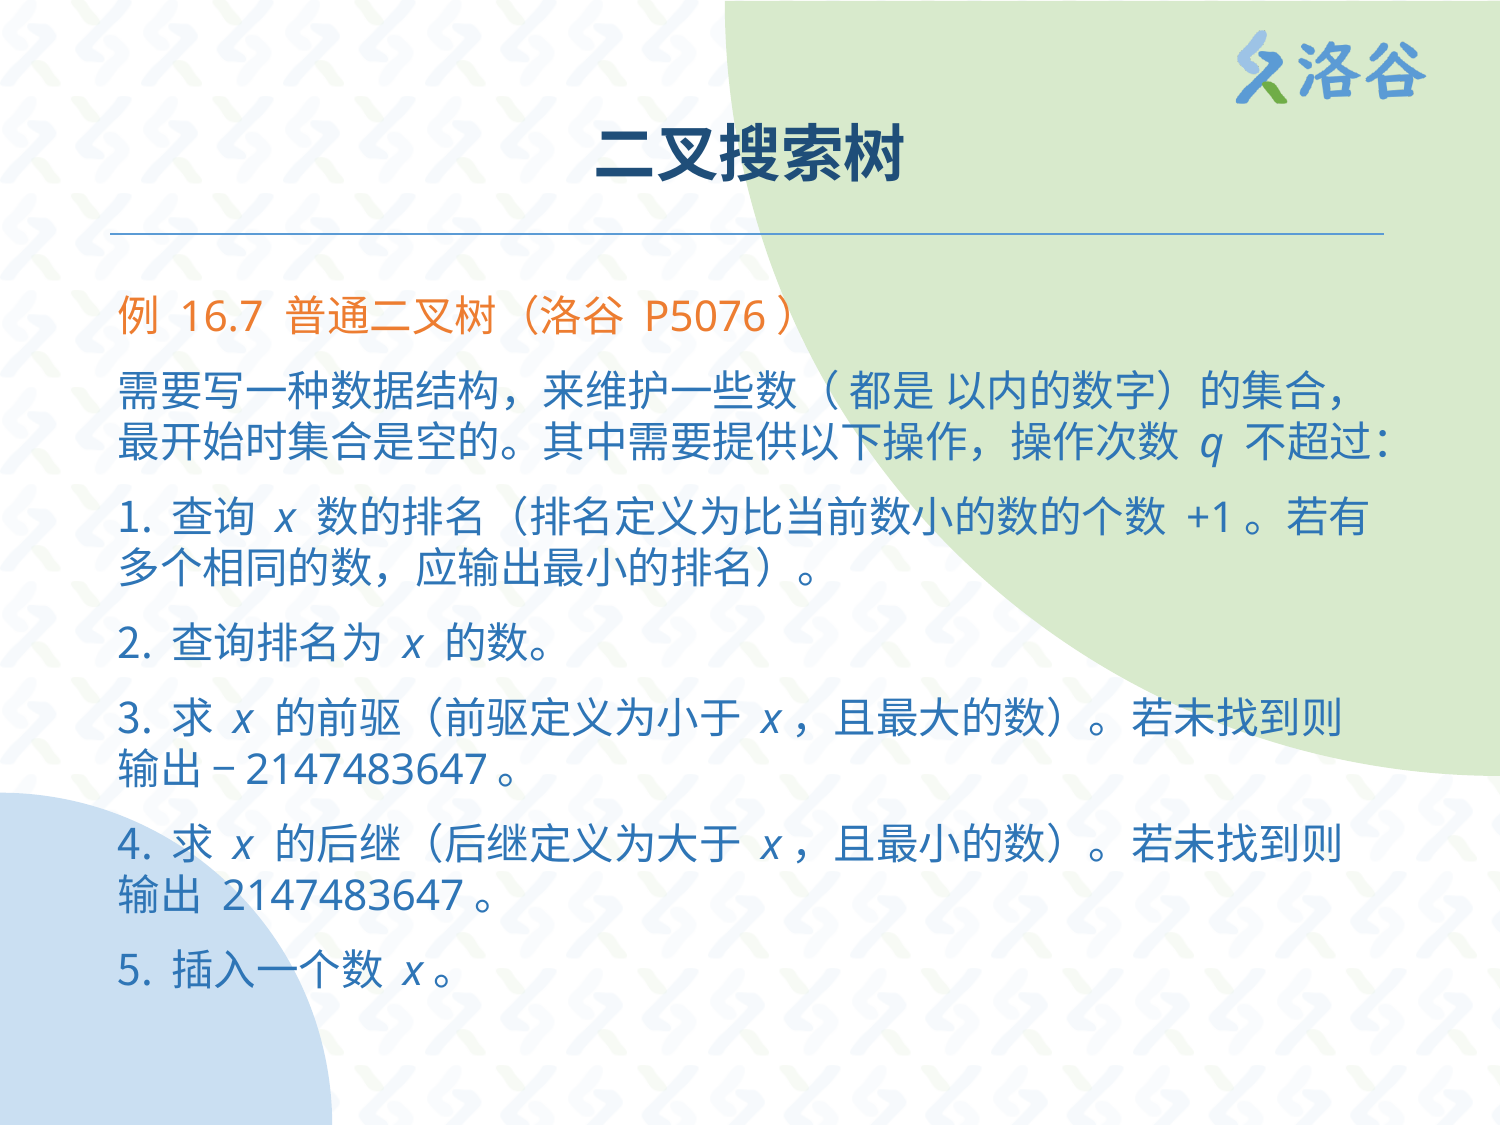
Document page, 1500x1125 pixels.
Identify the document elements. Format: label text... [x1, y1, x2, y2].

title 二叉搜索树 [102, 77, 1397, 198]
picture [1235, 26, 1427, 108]
